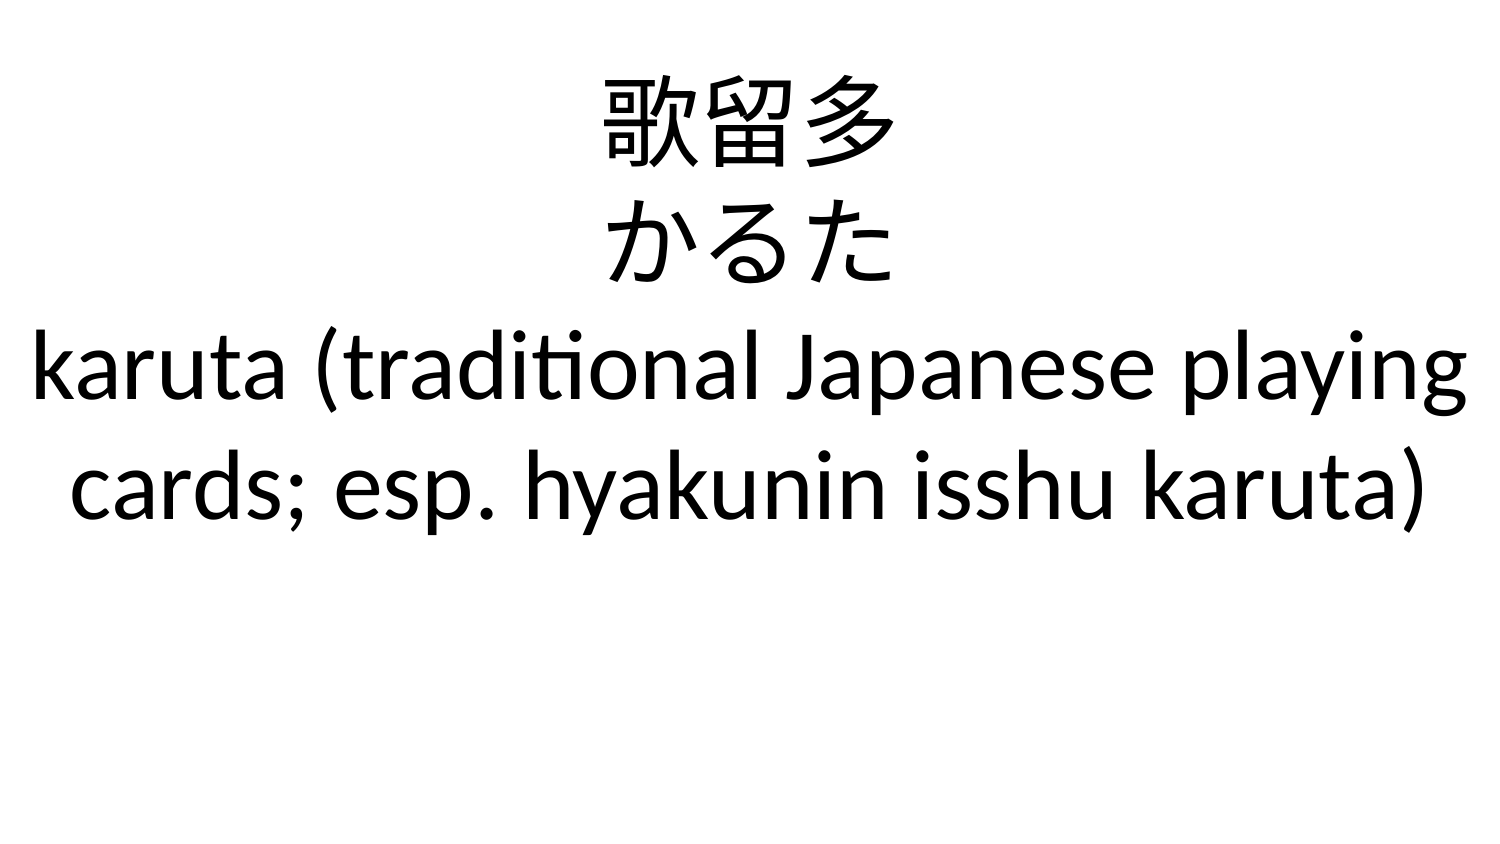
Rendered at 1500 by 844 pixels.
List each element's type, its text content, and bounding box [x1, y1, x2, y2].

text_box 歌留多 かるた karuta (traditional Japanese playing cards; esp. hyakunin isshu karuta) [0, 149, 1500, 450]
